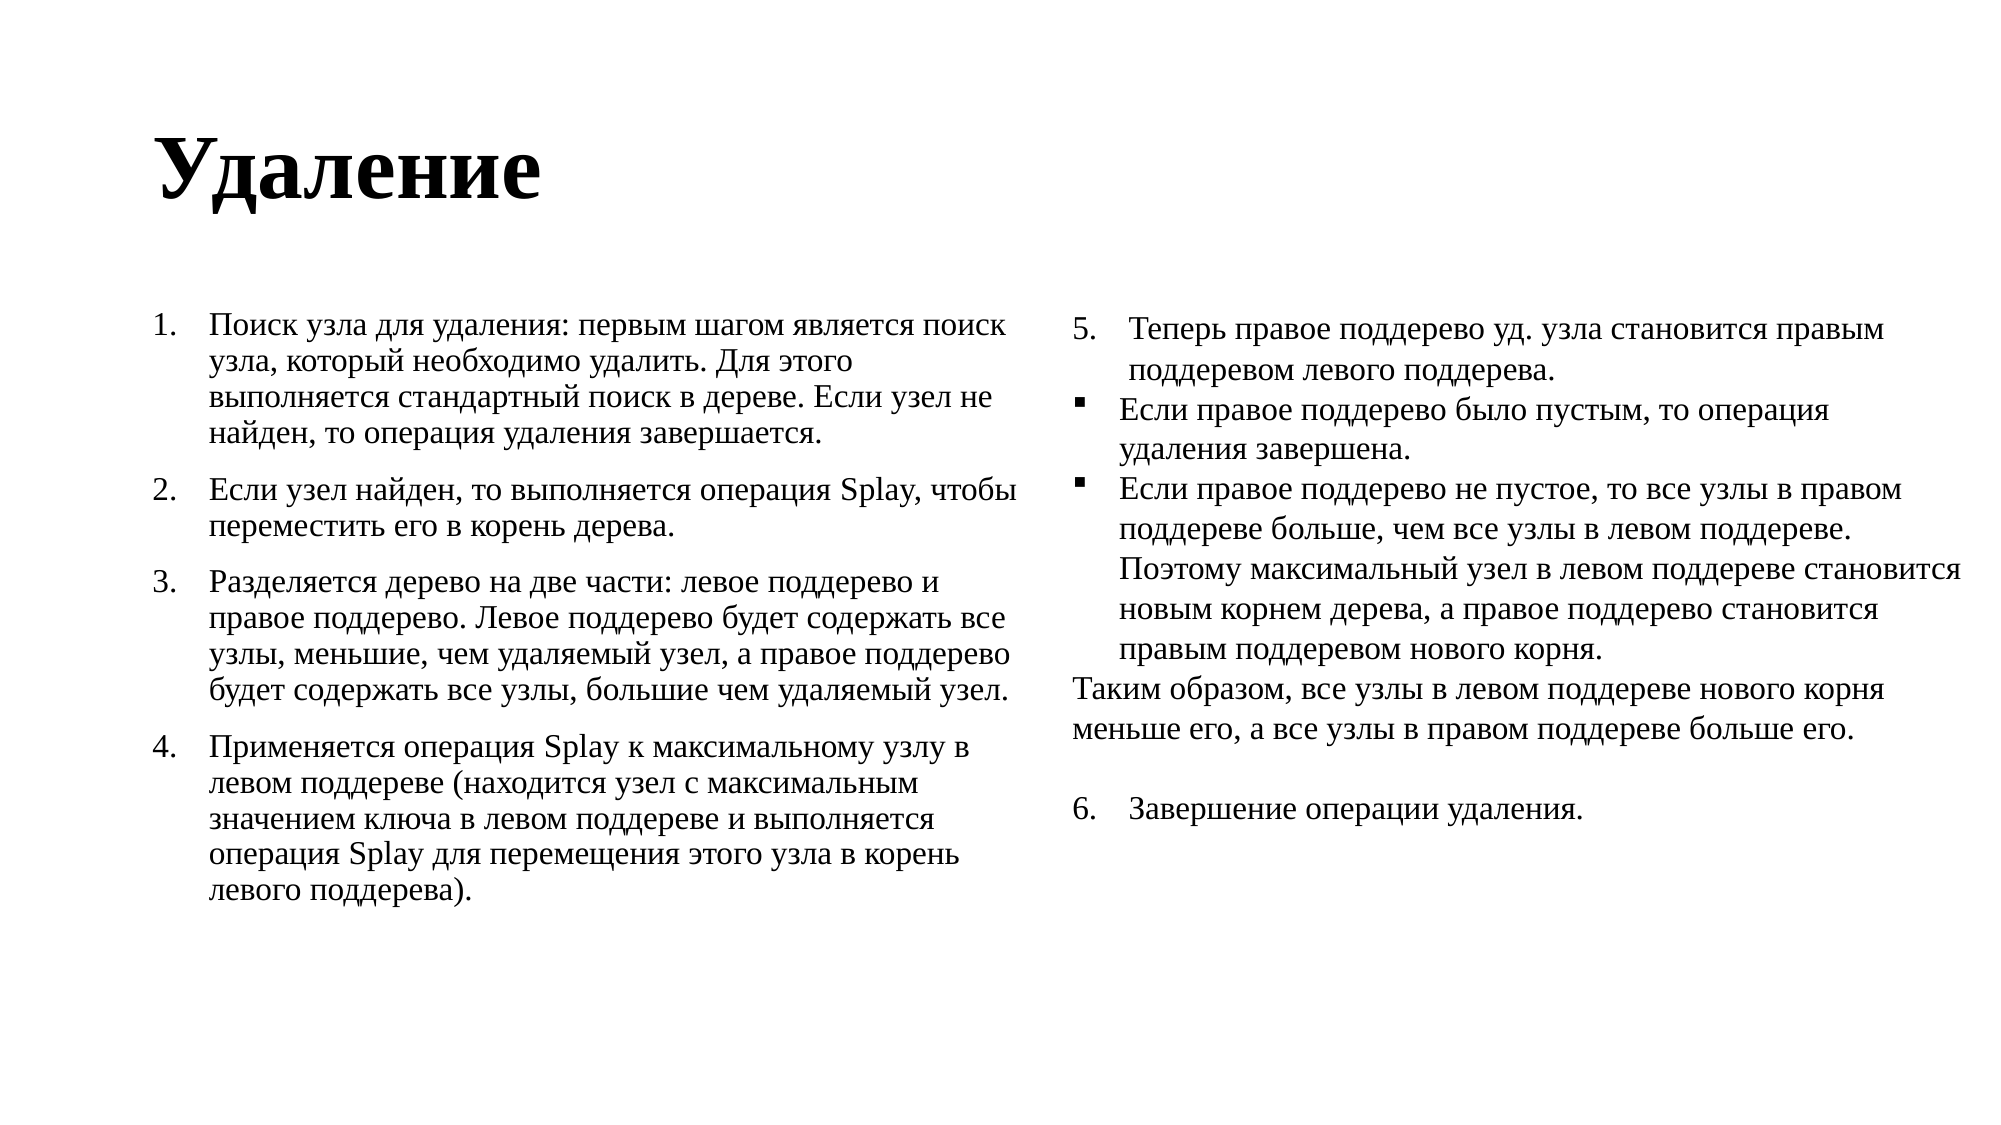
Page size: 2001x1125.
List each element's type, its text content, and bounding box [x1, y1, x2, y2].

list Поиск узла для удаления: первым шагом является поиск узла, который необходимо удалить. Для этого выполняется стандартный поиск в дереве. Если узел не найден, то операция удаления завершается. Если узел найден, то выполняется операция Splay, чтобы переместить его в корень дерева. Разделяется дерево на две части: левое поддерево и правое поддерево. Левое поддерево будет содержать все узлы, меньшие, чем удаляемый узел, а правое поддерево будет содержать все узлы, большие чем удаляемый узел. Применяется операция Splay к максимальному узлу в левом поддереве (находится узел с максимальным значением ключа в левом поддереве и выполняется операция Splay для перемещения этого узла в корень левого поддерева). [137, 299, 1058, 1098]
title Удаление [137, 59, 1863, 278]
text_box Теперь правое поддерево уд. узла становится правым поддеревом левого поддерева. Если правое поддерево было пустым, то операция удаления завершена. Если правое поддерево не пустое, то все узлы в правом поддереве больше, чем все узлы в левом поддереве. Поэтому максимальный узел в левом поддереве становится новым корнем дерева, а правое поддерево становится правым поддеревом нового корня. Таким образом, все узлы в левом поддереве нового корня меньше его, а все узлы в правом поддереве больше его. Завершение операции удаления. [1057, 299, 1978, 834]
